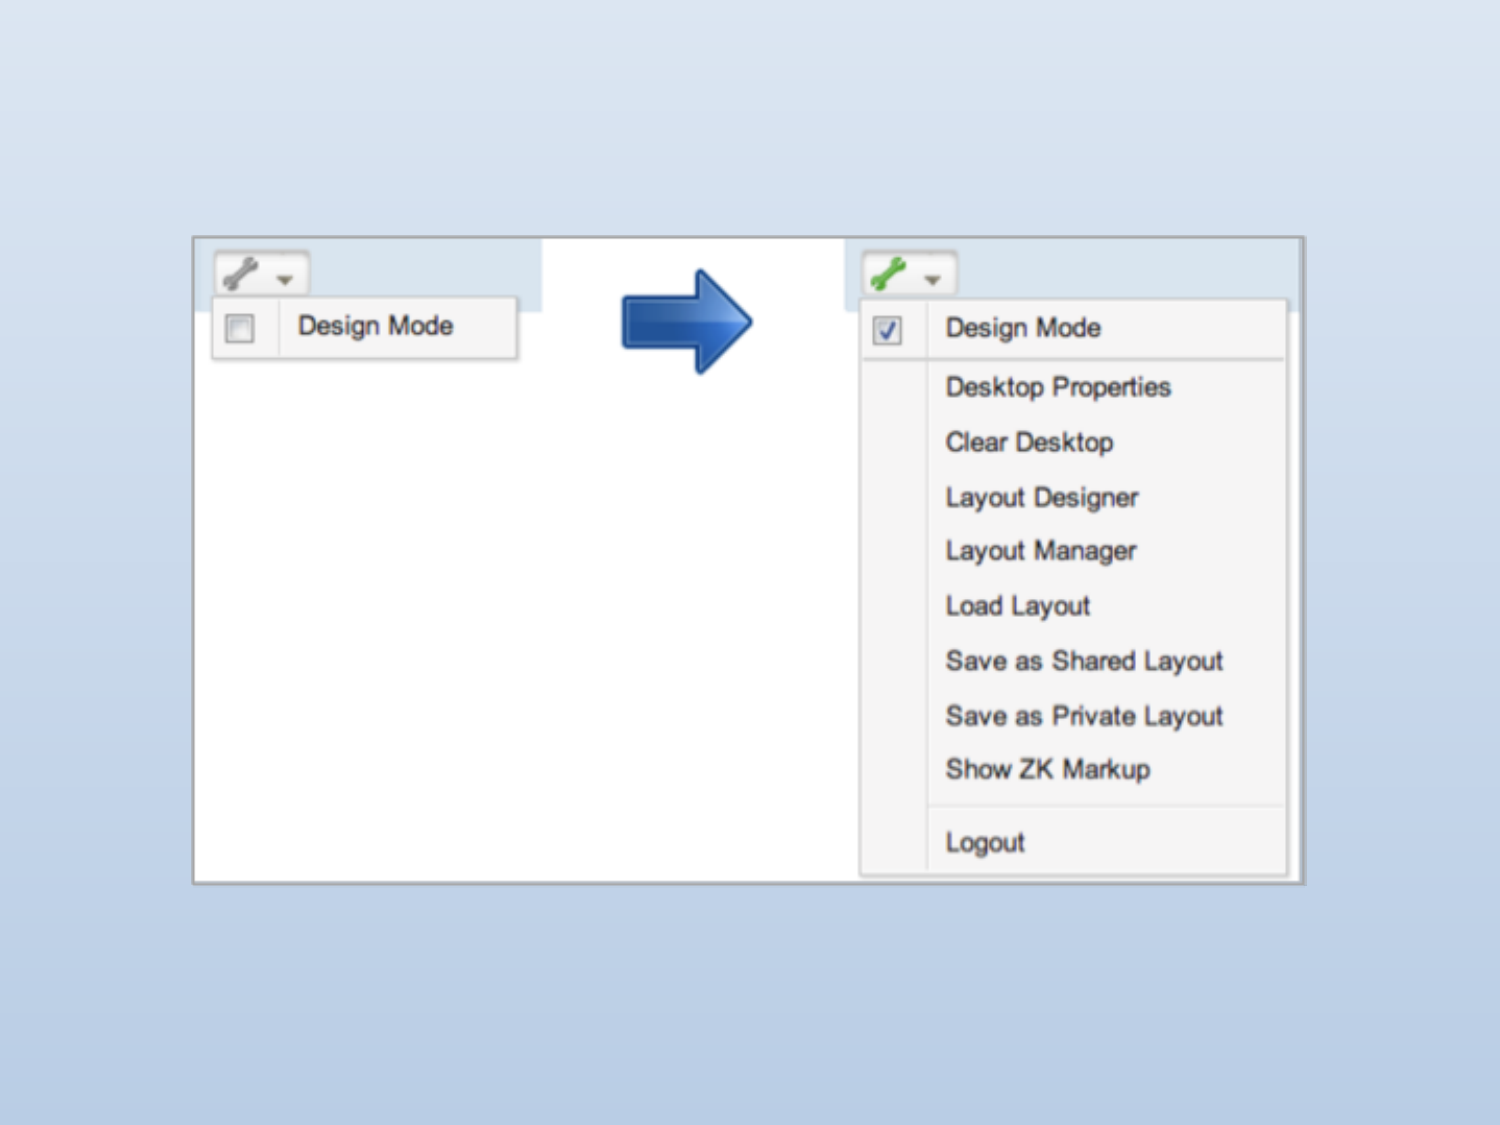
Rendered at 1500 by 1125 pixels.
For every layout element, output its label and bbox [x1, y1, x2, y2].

picture [191, 235, 1307, 888]
